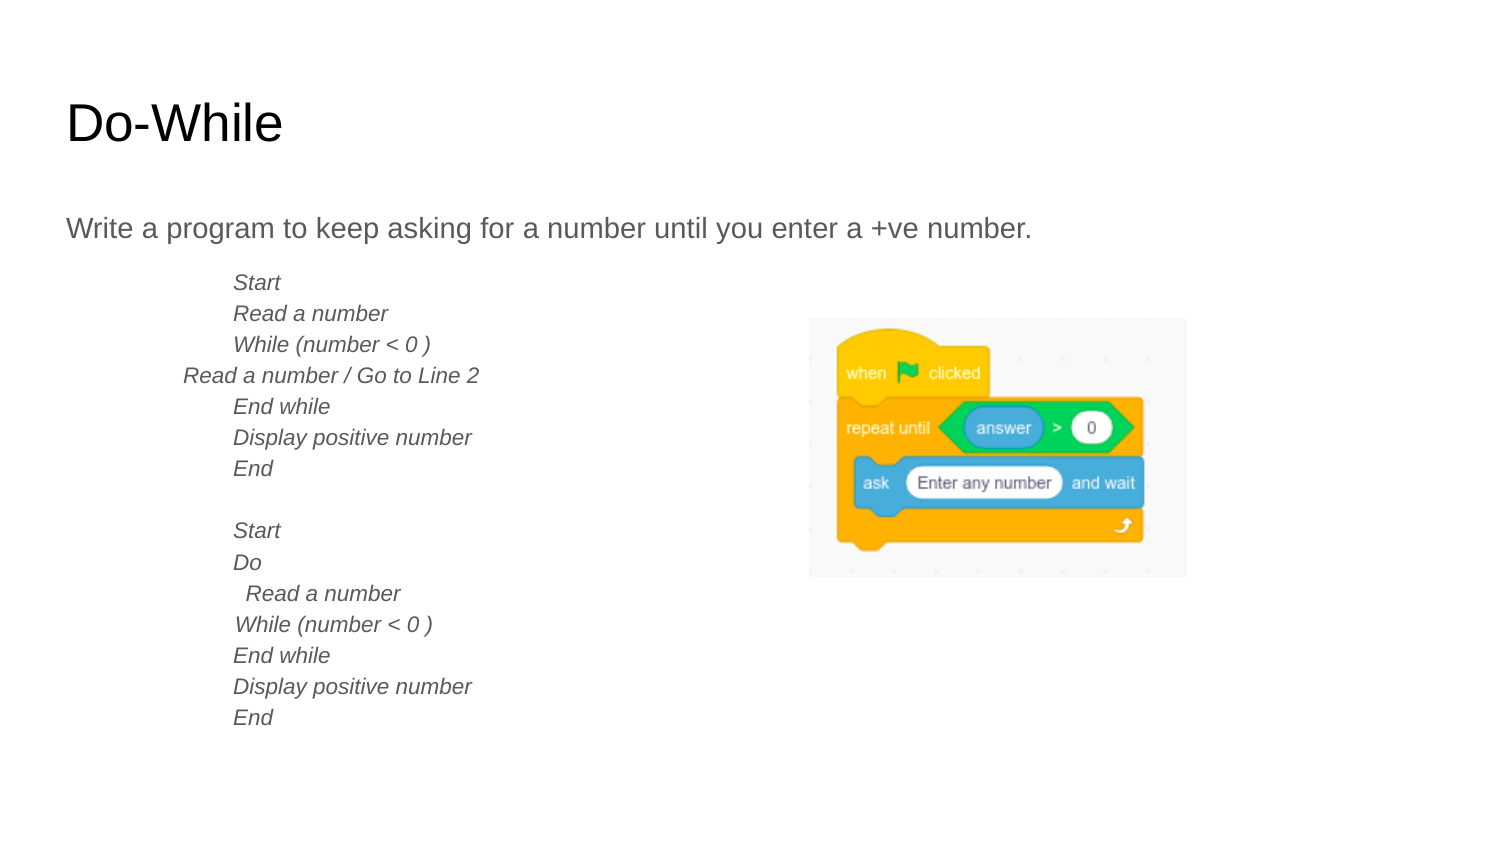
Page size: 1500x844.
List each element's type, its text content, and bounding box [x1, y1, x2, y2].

picture [809, 318, 1187, 577]
list Write a program to keep asking for a number until you enter a +ve number. Start Read a number While (number < 0 ) Read a number / Go to Line 2 End while Display positive number End Start Do Read a number While (number < 0 ) End while Display positive number End [51, 189, 1449, 750]
title Do-While [51, 72, 1449, 167]
